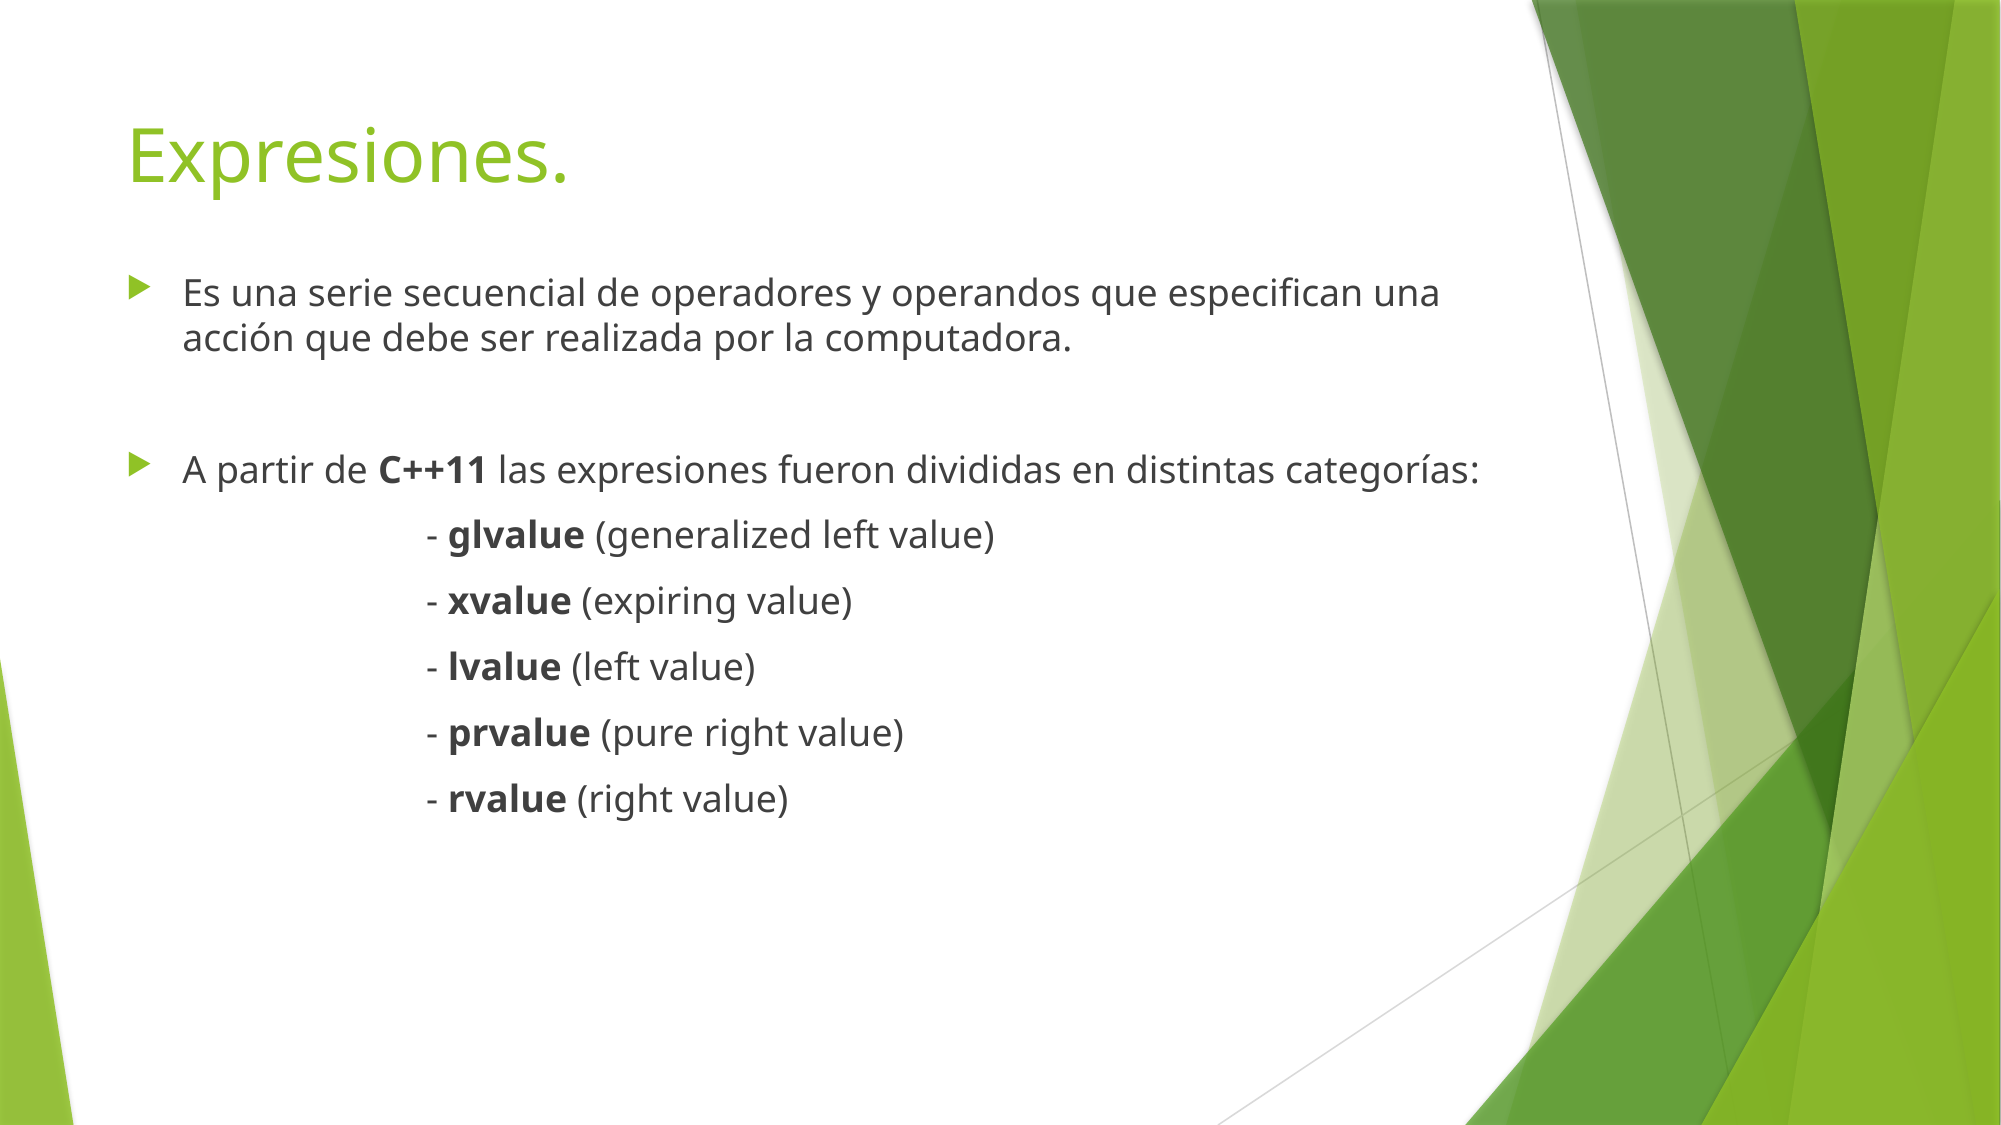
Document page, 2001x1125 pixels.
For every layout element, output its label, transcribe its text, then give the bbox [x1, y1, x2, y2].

title Expresiones. [111, 99, 1522, 239]
list Es una serie secuencial de operadores y operandos que especifican una acción que debe ser realizada por la computadora. A partir de C++11 las expresiones fueron divididas en distintas categorías: - glvalue (generalized left value) - xvalue (expiring value) - lvalue (left value) - prvalue (pure right value) - rvalue (right value) [111, 261, 1522, 992]
